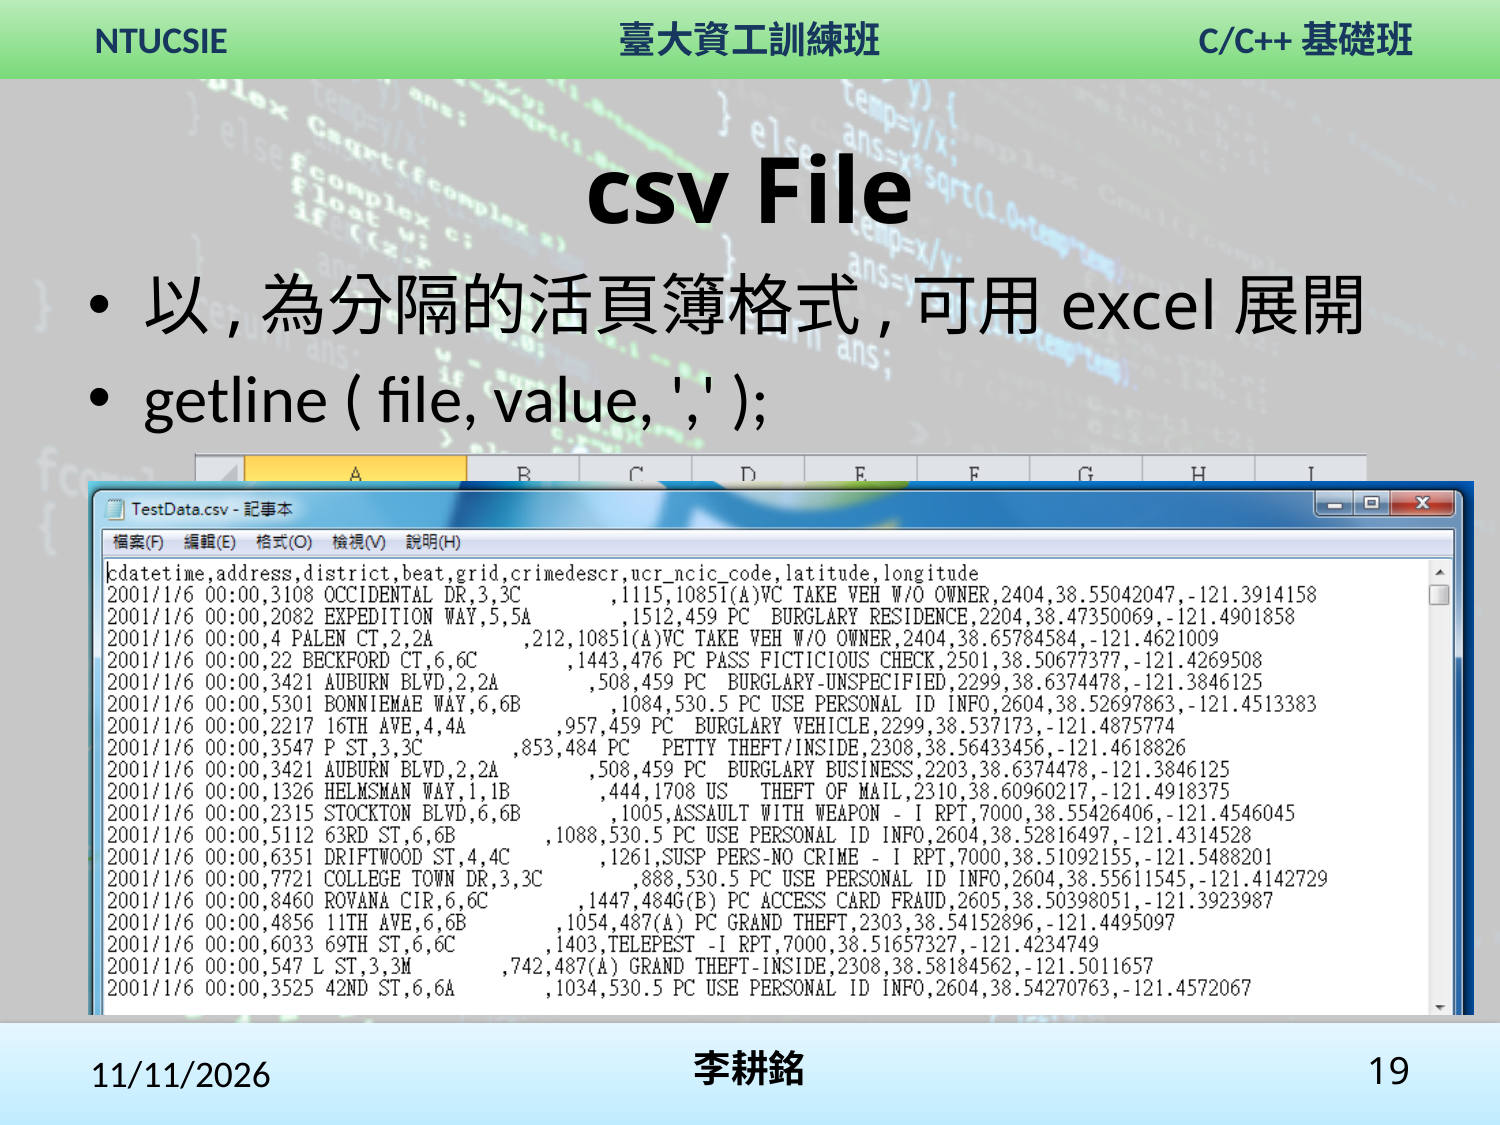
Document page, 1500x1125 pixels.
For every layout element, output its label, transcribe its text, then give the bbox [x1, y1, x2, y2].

picture [87, 453, 1474, 1015]
slide_number 19 [1074, 1042, 1425, 1103]
footer 李耕銘 [512, 1042, 988, 1103]
list 以,為分隔的活頁簿格式,可用excel展開 getline ( file, value, ',' ); [72, 255, 1423, 960]
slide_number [75, 1042, 425, 1103]
title csv File [75, 93, 1425, 281]
